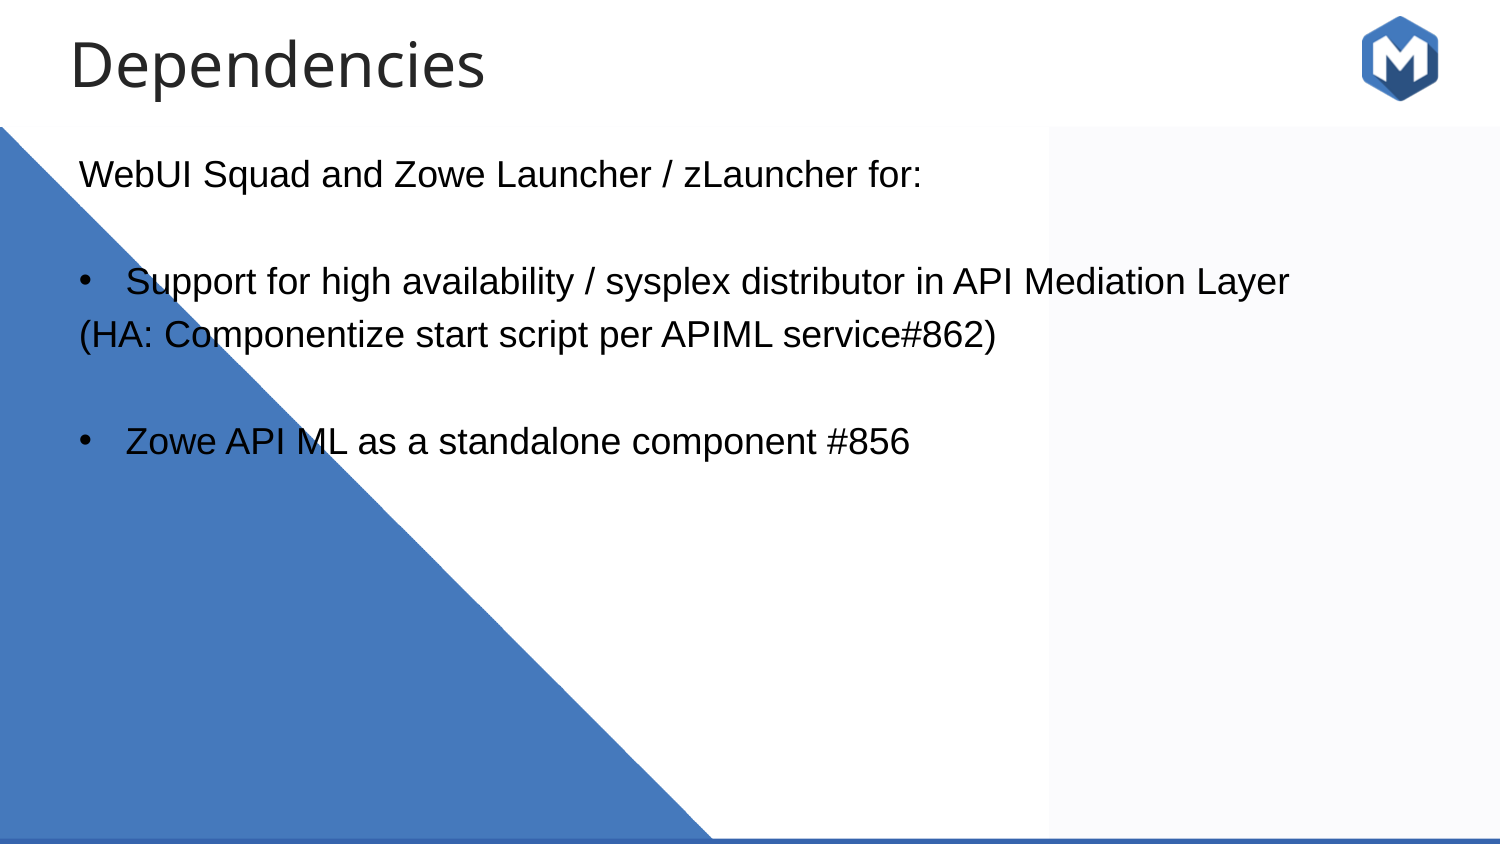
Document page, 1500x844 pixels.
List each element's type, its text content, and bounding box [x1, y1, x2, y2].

picture [0, 127, 1049, 838]
text_box WebUI Squad and Zowe Launcher / zLauncher for: Support for high availability / sysplex distributor in API Mediation Layer (HA: Componentize start script per APIML service#862) Zowe API ML as a standalone component #856 [63, 135, 1437, 816]
picture [1362, 16, 1440, 102]
text_box Dependencies [54, 26, 1350, 100]
